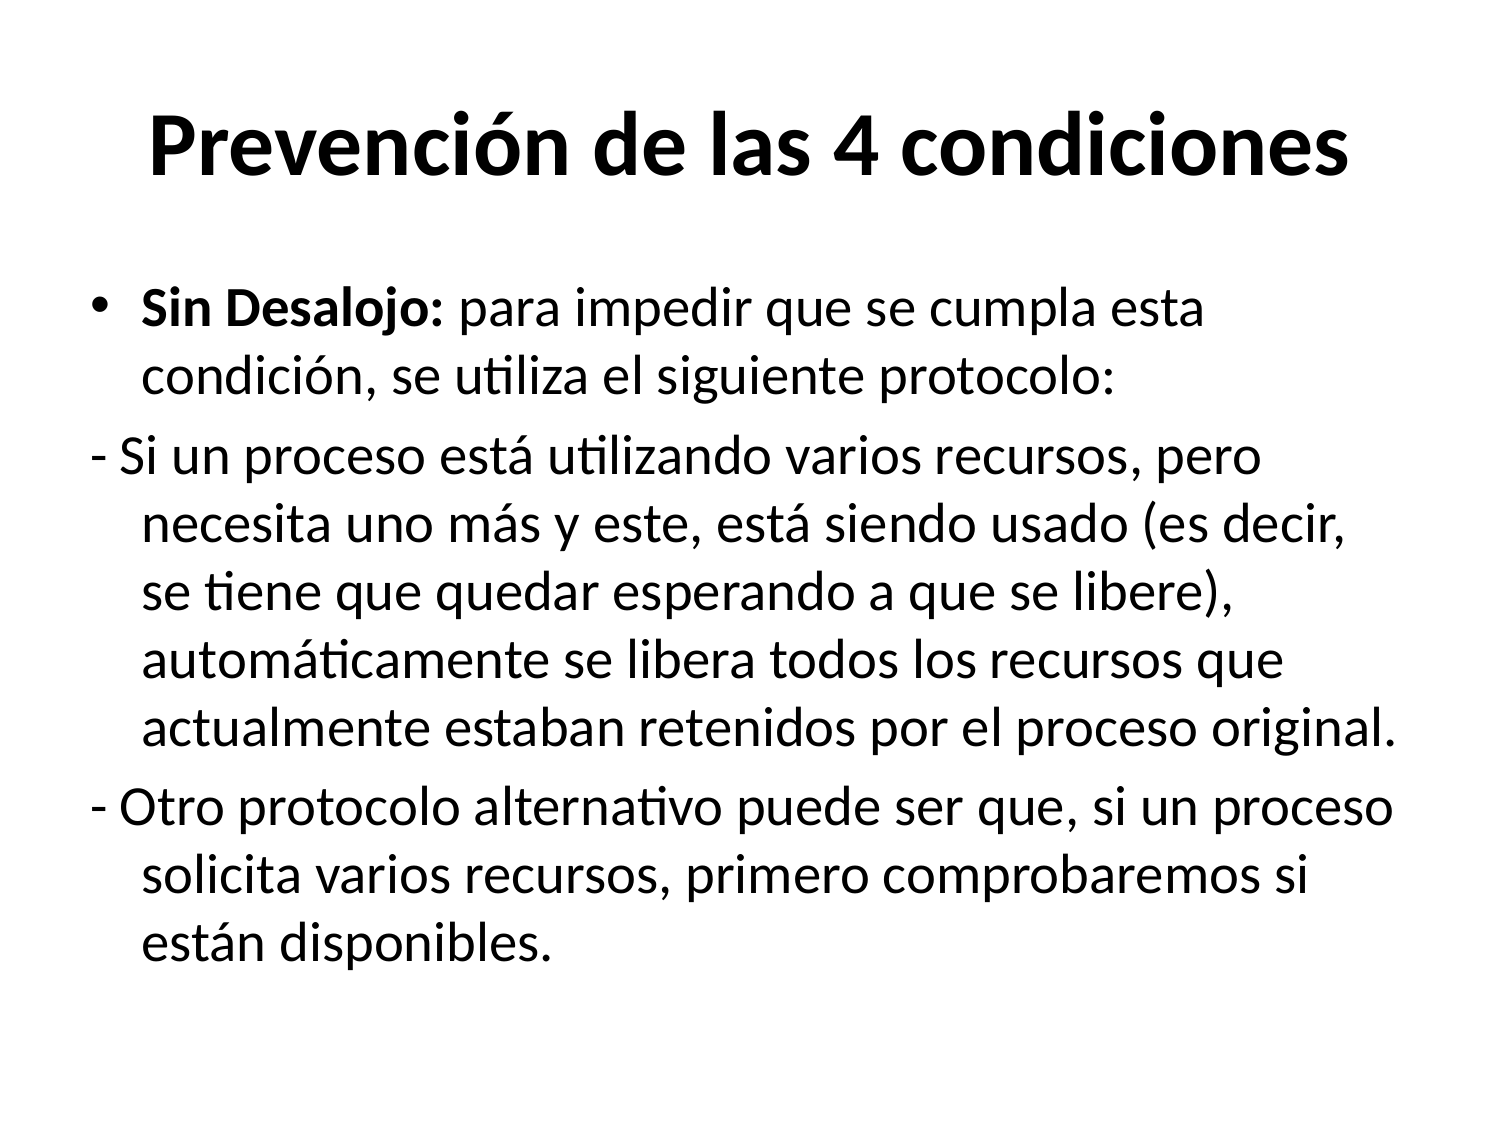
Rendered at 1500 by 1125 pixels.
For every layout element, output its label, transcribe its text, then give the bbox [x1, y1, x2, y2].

list Sin Desalojo: para impedir que se cumpla esta condición, se utiliza el siguiente protocolo: - Si un proceso está utilizando varios recursos, pero necesita uno más y este, está siendo usado (es decir, se tiene que quedar esperando a que se libere), automáticamente se libera todos los recursos que actualmente estaban retenidos por el proceso original. - Otro protocolo alternativo puede ser que, si un proceso solicita varios recursos, primero comprobaremos si están disponibles. [75, 262, 1425, 1005]
title Prevención de las 4 condiciones [75, 45, 1425, 233]
